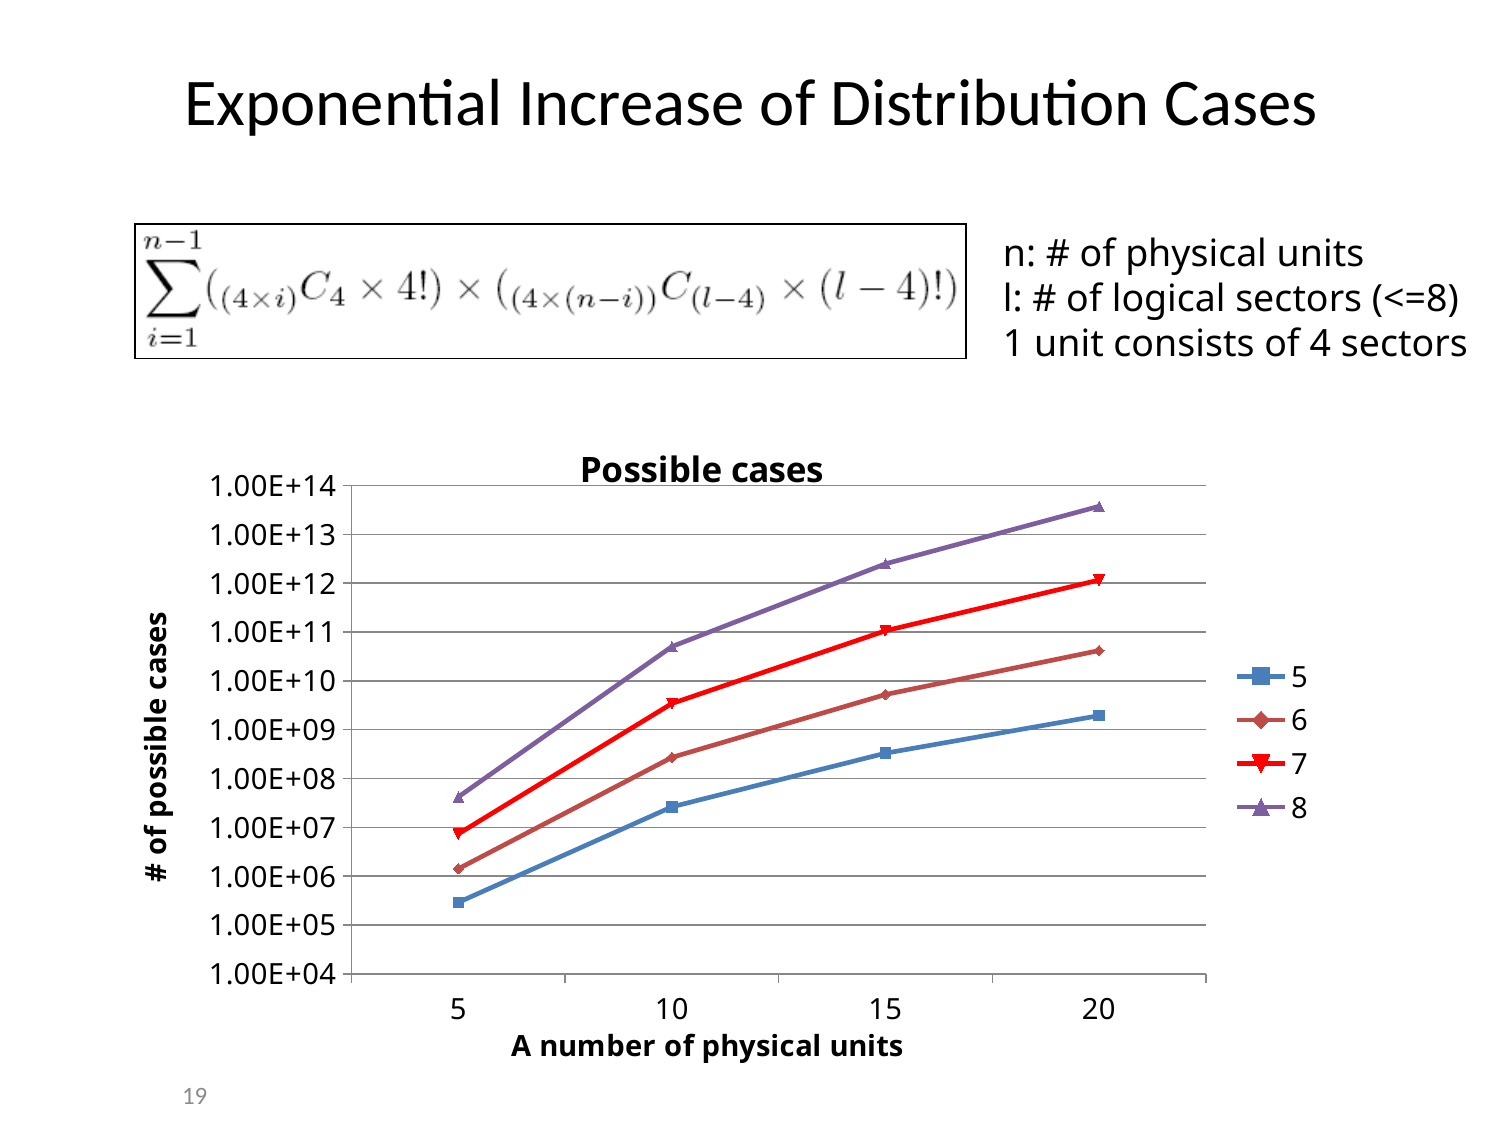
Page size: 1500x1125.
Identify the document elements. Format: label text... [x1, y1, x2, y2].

title Exponential Increase of Distribution Cases [43, 45, 1459, 152]
slide_number 19 [75, 1065, 223, 1125]
picture [135, 224, 966, 359]
text_box n: # of physical units l: # of logical sectors (<=8) 1 unit consists of 4 sectors [988, 221, 1484, 372]
chart [112, 412, 1338, 1076]
